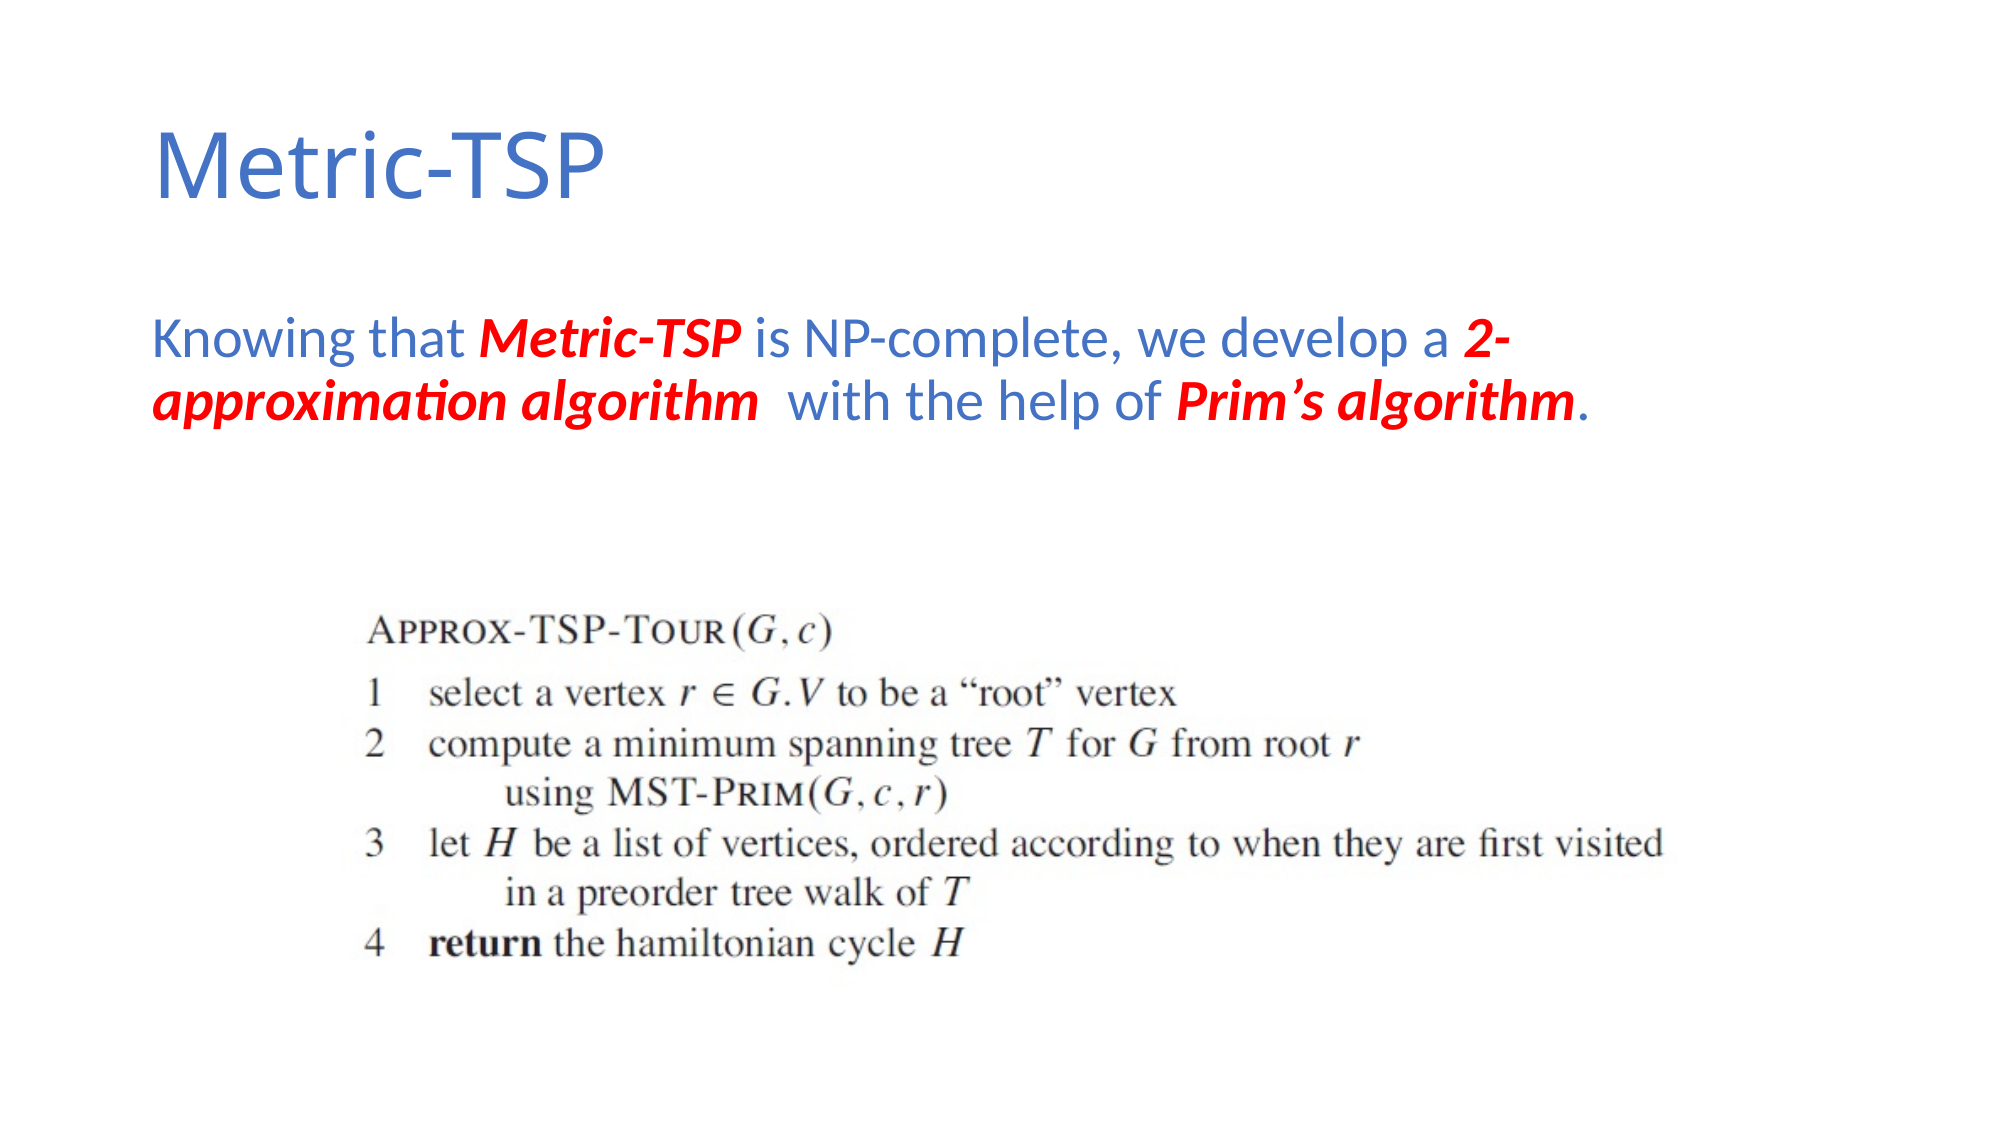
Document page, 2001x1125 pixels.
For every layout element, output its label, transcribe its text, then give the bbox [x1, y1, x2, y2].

title Metric-TSP [137, 59, 1863, 278]
picture [341, 608, 1699, 1014]
